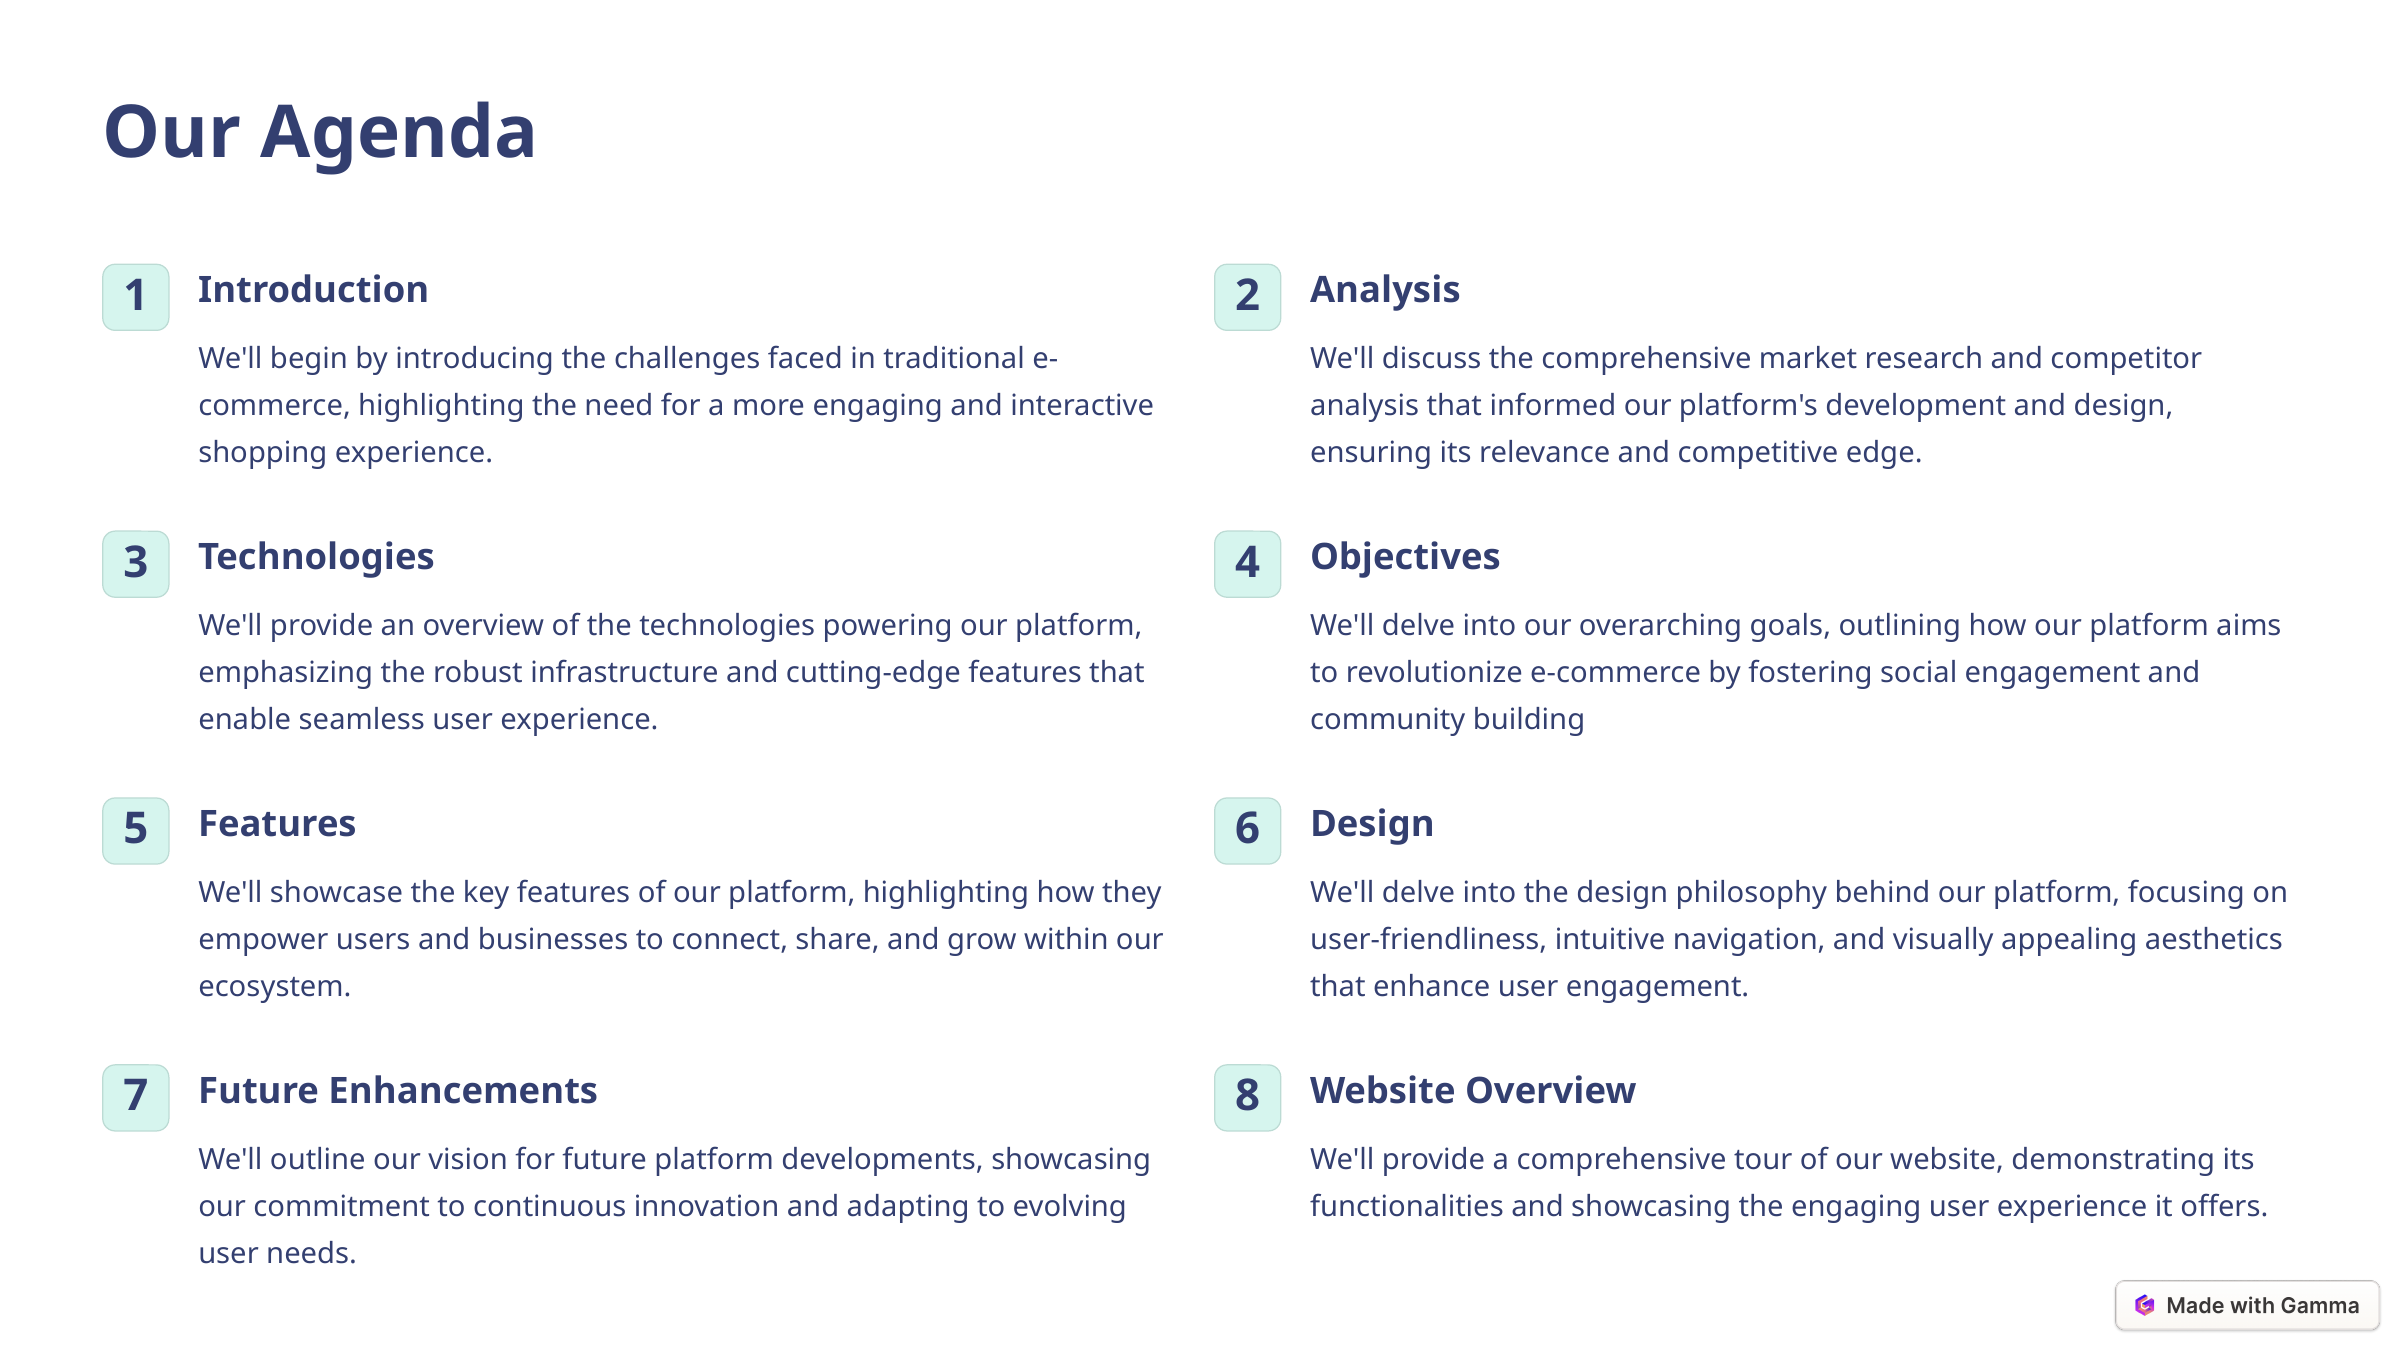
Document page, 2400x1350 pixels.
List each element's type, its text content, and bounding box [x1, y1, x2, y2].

text_box [102, 1064, 169, 1131]
text_box 3 [117, 542, 155, 587]
text_box Technologies [198, 531, 566, 577]
picture [2106, 1271, 2389, 1339]
text_box We'll provide a comprehensive tour of our website, demonstrating its functionalities and showcasing the engaging user experience it offers. [1310, 1128, 2298, 1223]
text_box Our Agenda [102, 80, 837, 173]
text_box [1214, 1064, 1281, 1131]
text_box Introduction [198, 264, 566, 311]
text_box 8 [1228, 1075, 1268, 1120]
text_box We'll provide an overview of the technologies powering our platform, emphasizing the robust infrastructure and cutting-edge features that enable seamless user experience. [198, 594, 1186, 736]
text_box Website Overview [1310, 1064, 1728, 1111]
text_box [1214, 797, 1281, 865]
text_box 2 [1229, 275, 1267, 320]
text_box Objectives [1310, 531, 1678, 577]
text_box We'll outline our vision for future platform developments, showcasing our commitment to continuous innovation and adapting to evolving user needs. [198, 1128, 1186, 1270]
text_box We'll begin by introducing the challenges faced in traditional e-commerce, highlighting the need for a more engaging and interactive shopping experience. [198, 327, 1186, 469]
text_box We'll showcase the key features of our platform, highlighting how they empower users and businesses to connect, share, and grow within our ecosystem. [198, 861, 1186, 1003]
text_box [1214, 531, 1281, 598]
text_box 6 [1228, 808, 1267, 853]
text_box We'll delve into the design philosophy behind our platform, focusing on user-friendliness, intuitive navigation, and visually appealing aesthetics that enhance user engagement. [1310, 861, 2298, 1003]
text_box 5 [117, 808, 154, 853]
text_box 7 [119, 1075, 153, 1120]
text_box We'll delve into our overarching goals, outlining how our platform aims to revolutionize e-commerce by fostering social engagement and community building [1310, 594, 2298, 736]
text_box [102, 531, 169, 598]
text_box Design [1310, 798, 1678, 844]
text_box Features [198, 798, 566, 844]
text_box [1214, 264, 1281, 331]
text_box 4 [1228, 542, 1267, 587]
text_box Analysis [1310, 264, 1678, 311]
text_box 1 [124, 275, 148, 320]
text_box [102, 264, 169, 331]
text_box Future Enhancements [198, 1064, 711, 1111]
text_box We'll discuss the comprehensive market research and competitor analysis that informed our platform's development and design, ensuring its relevance and competitive edge. [1310, 327, 2298, 469]
text_box [102, 797, 169, 865]
